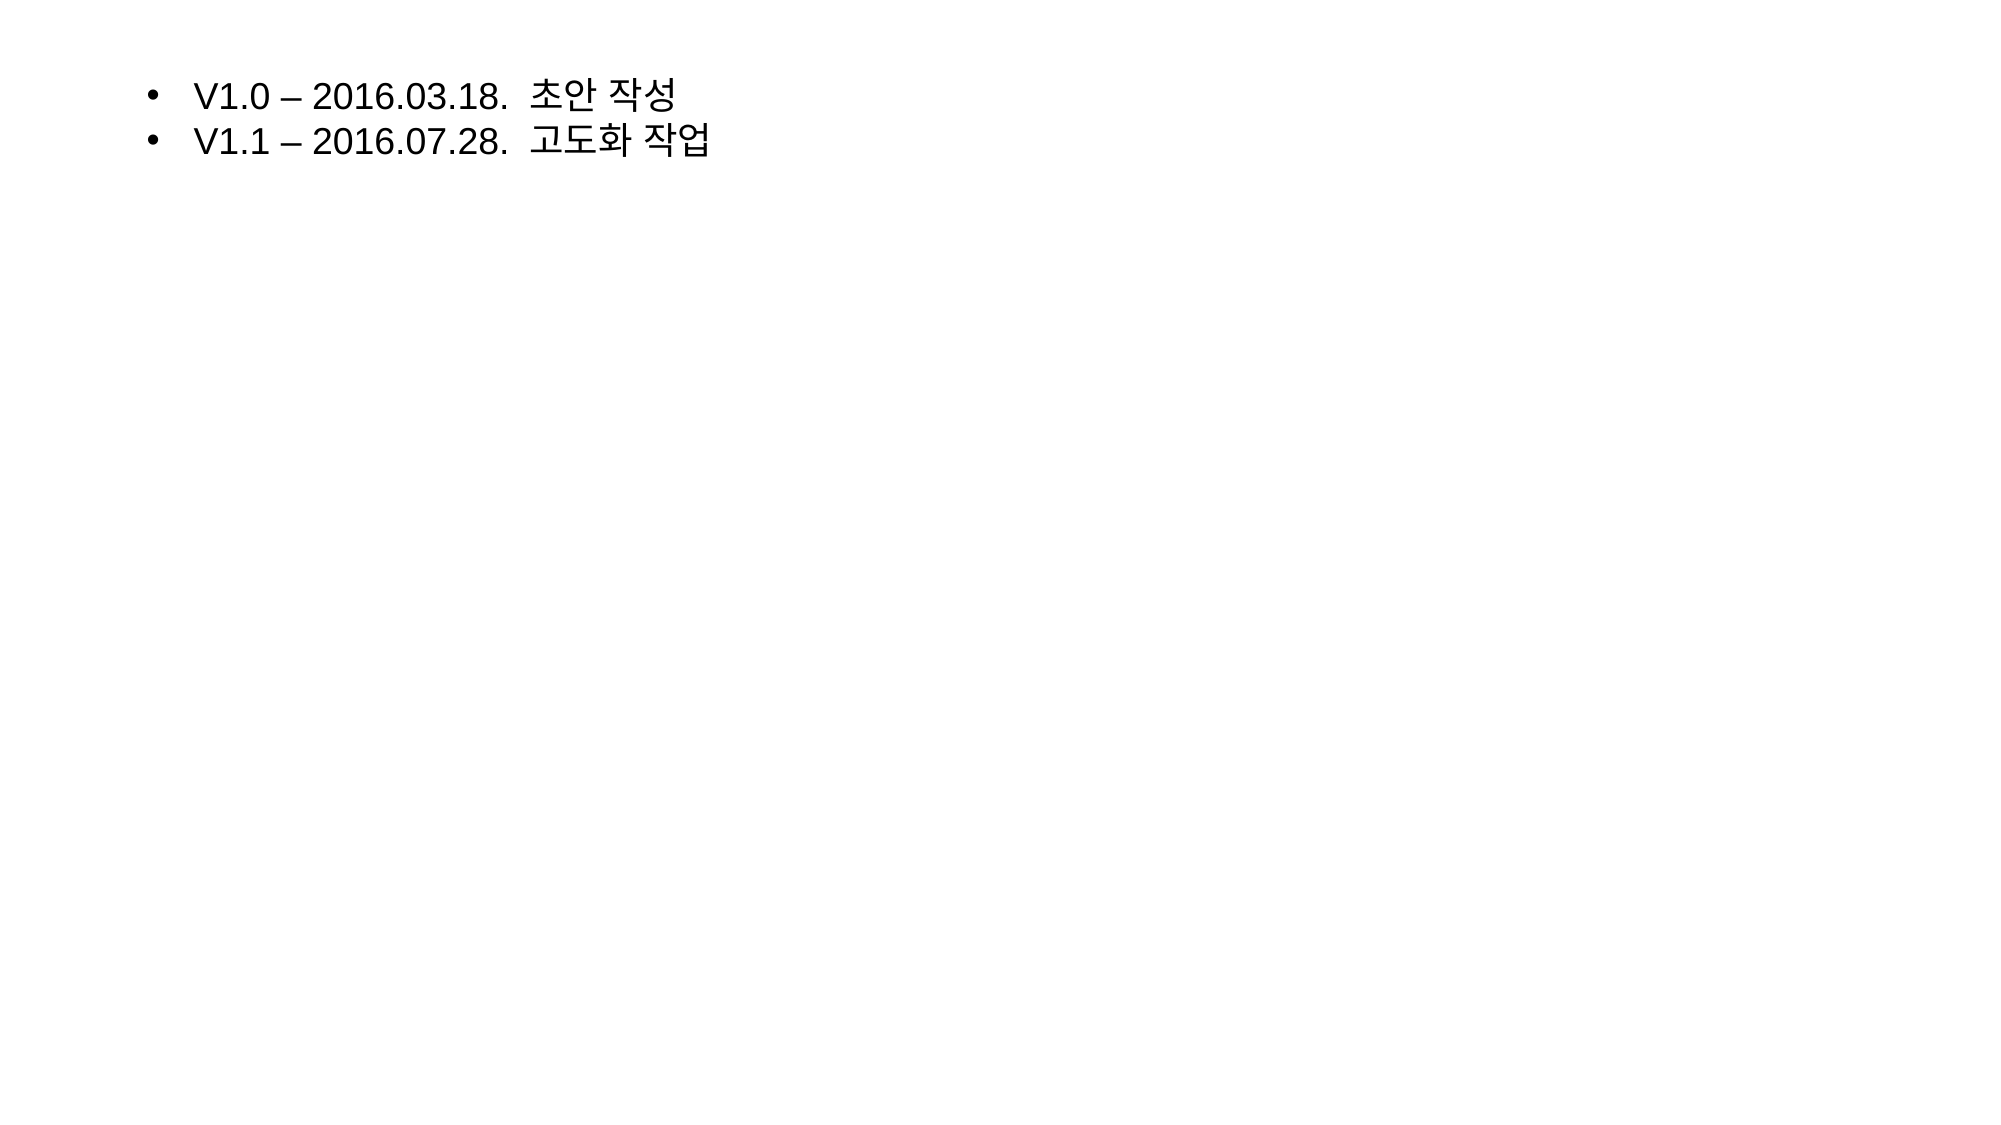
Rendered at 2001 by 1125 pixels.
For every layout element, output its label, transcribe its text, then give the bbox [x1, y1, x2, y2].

text_box V1.0 – 2016.03.18. 초안 작성 V1.1 – 2016.07.28. 고도화 작업 [131, 64, 2000, 171]
